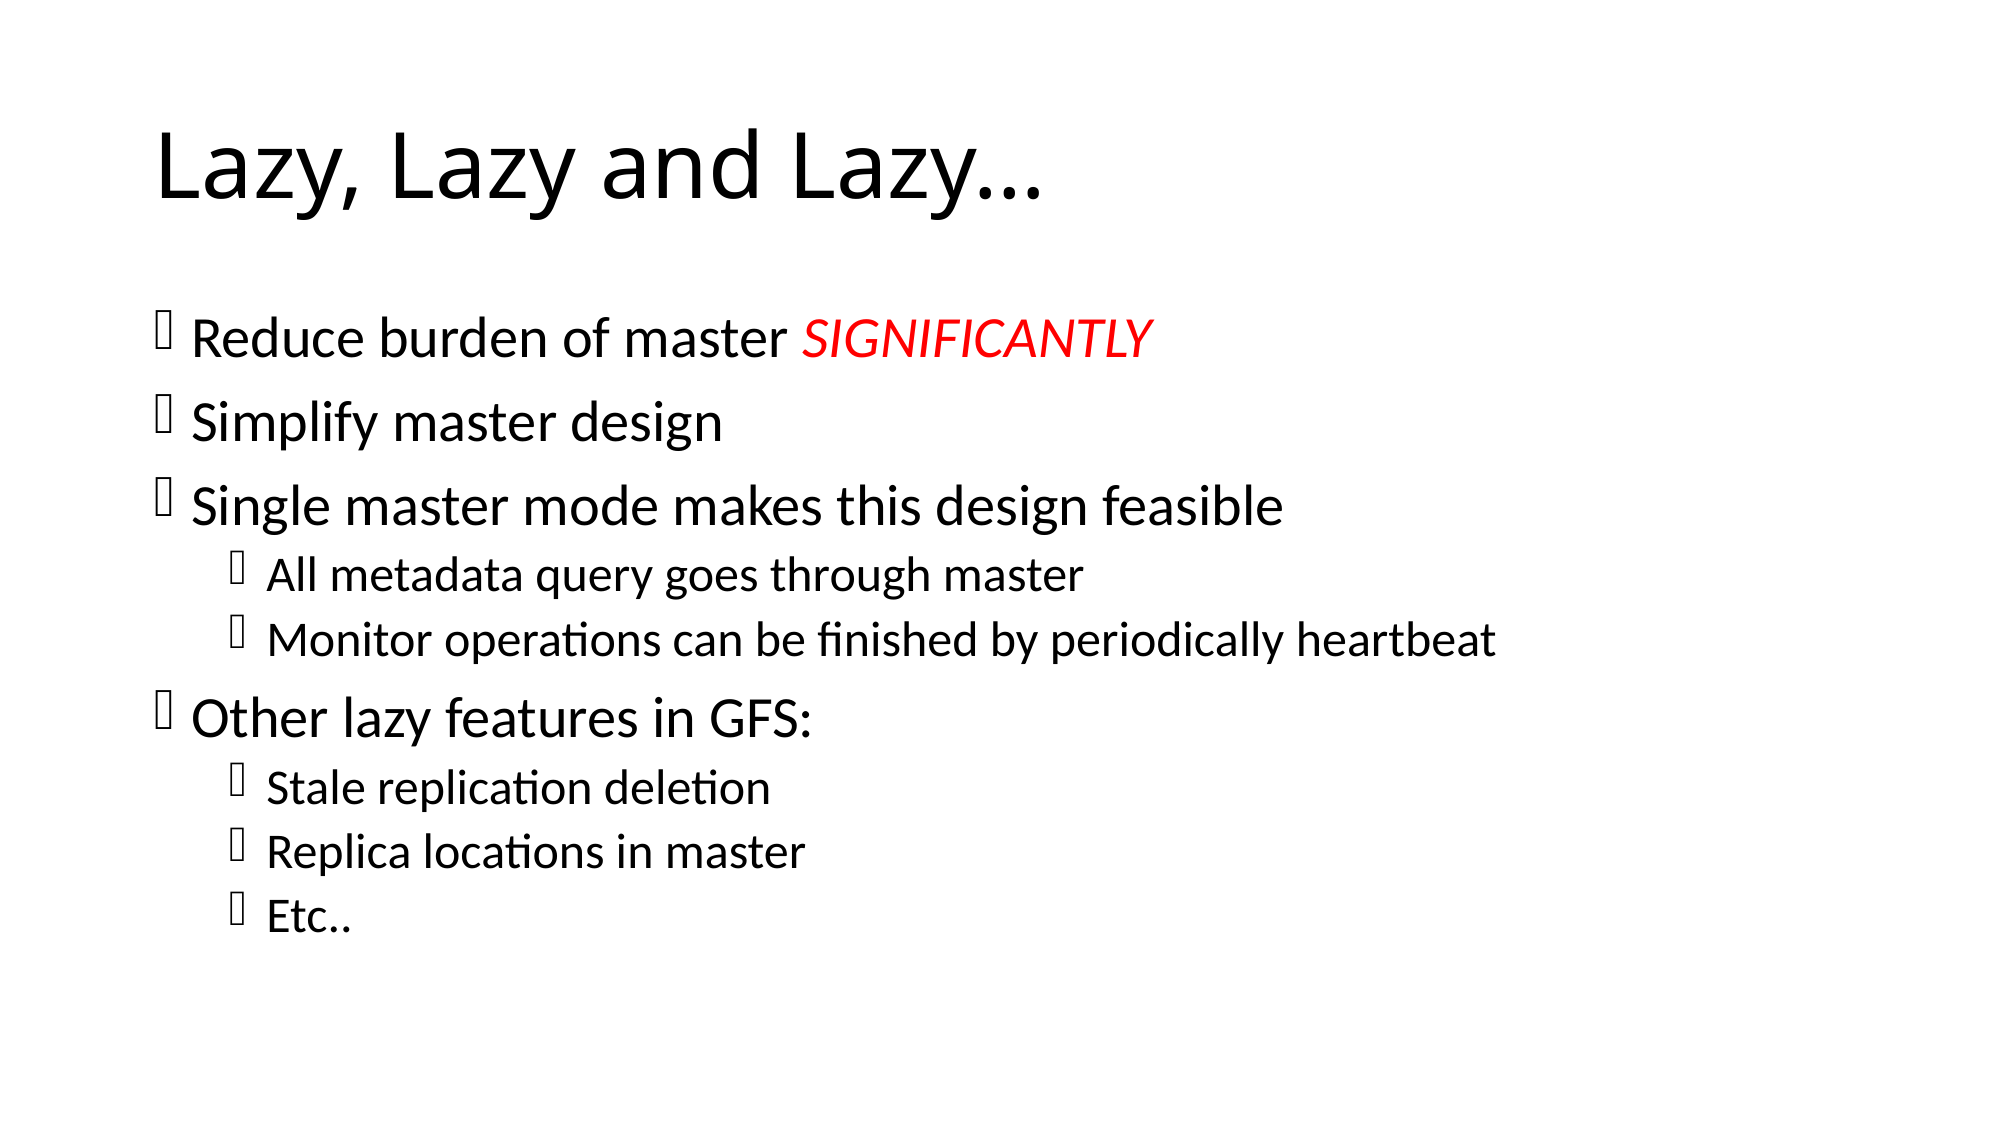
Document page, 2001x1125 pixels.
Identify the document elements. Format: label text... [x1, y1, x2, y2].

list Reduce burden of master SIGNIFICANTLY Simplify master design Single master mode makes this design feasible All metadata query goes through master Monitor operations can be finished by periodically heartbeat Other lazy features in GFS: Stale replication deletion Replica locations in master Etc.. [138, 299, 1864, 1014]
title Lazy, Lazy and Lazy… [138, 60, 1864, 278]
